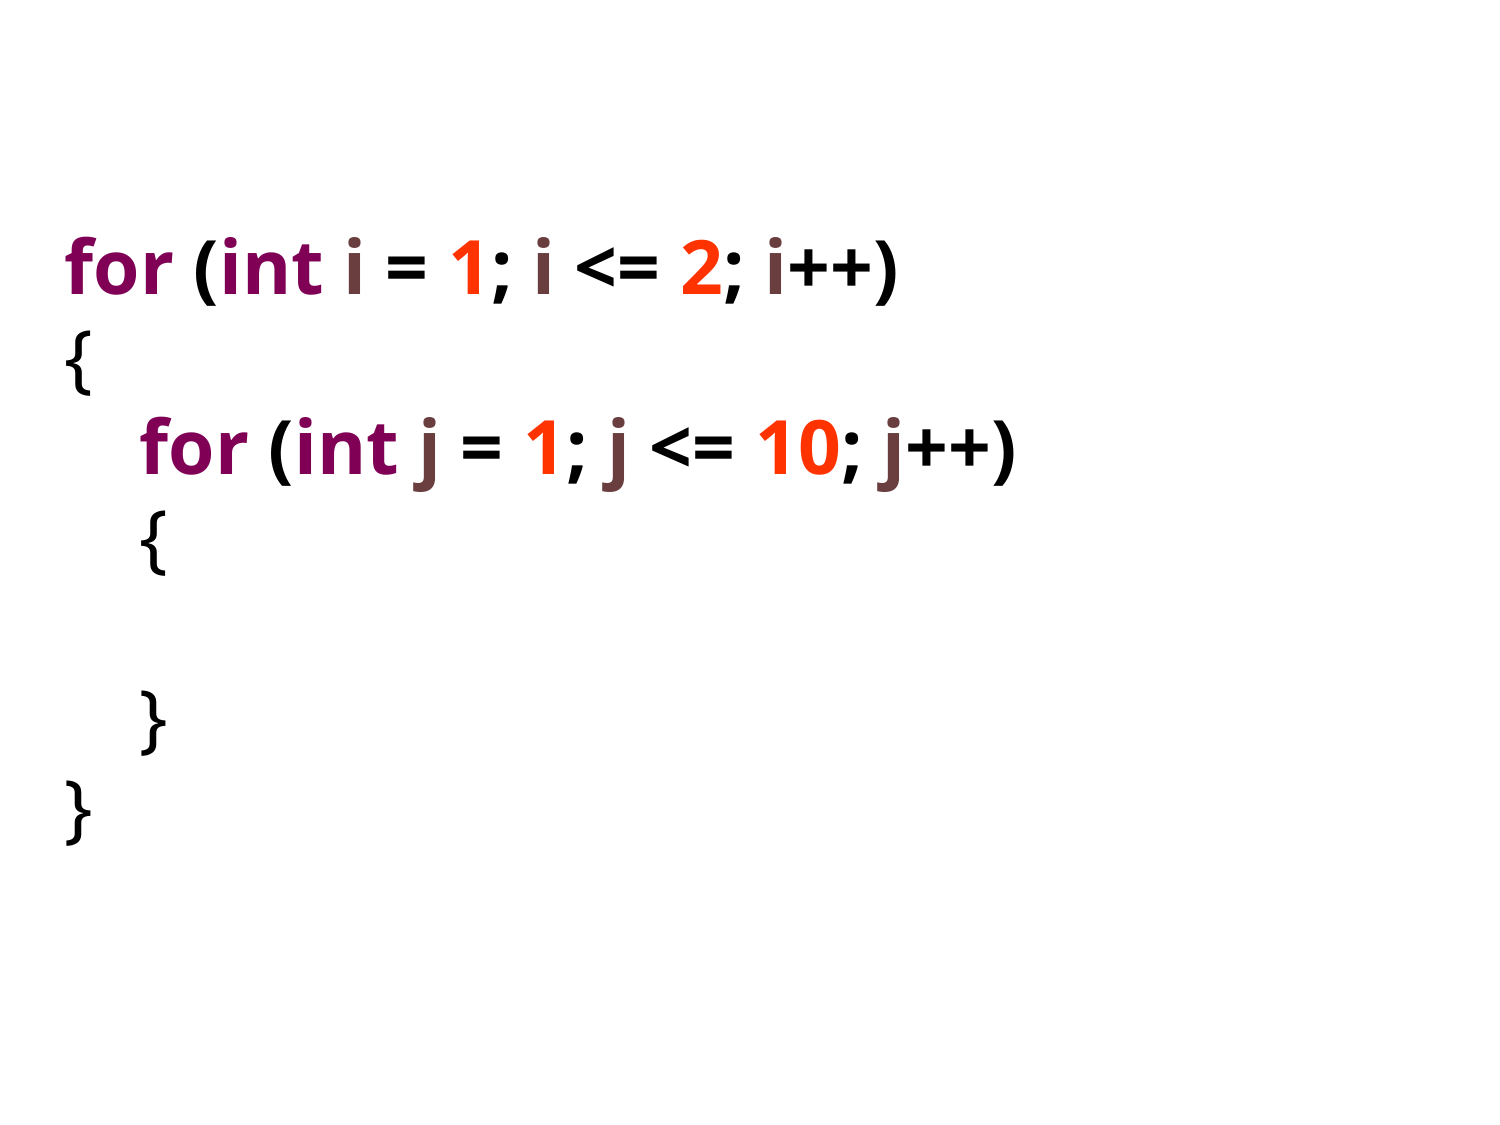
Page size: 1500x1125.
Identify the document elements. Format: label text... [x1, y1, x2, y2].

text_box for (int i = 1; i <= 2; i++) { for (int j = 1; j <= 10; j++) { } } [49, 212, 1488, 948]
